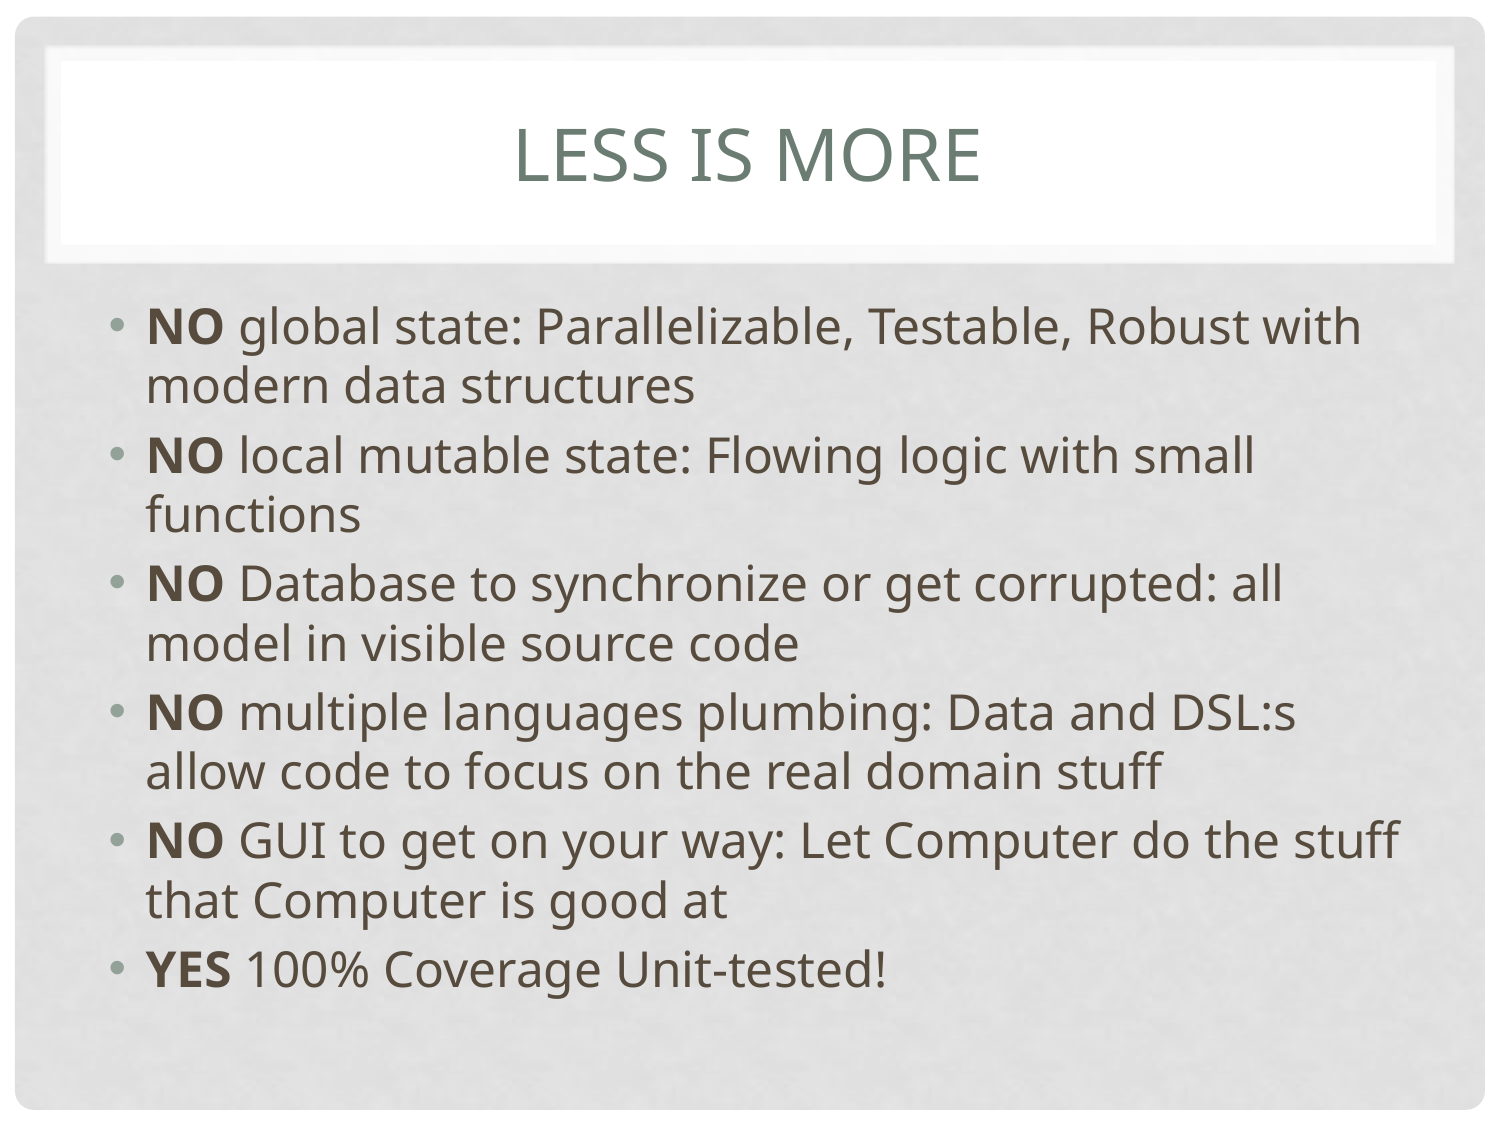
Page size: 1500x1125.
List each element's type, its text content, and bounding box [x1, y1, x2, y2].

title Less is more [69, 66, 1425, 238]
list NO global state: Parallelizable, Testable, Robust with modern data structures NO local mutable state: Flowing logic with small functions NO Database to synchronize or get corrupted: all model in visible source code NO multiple languages plumbing: Data and DSL:s allow code to focus on the real domain stuff NO GUI to get on your way: Let Computer do the stuff that Computer is good at YES 100% Coverage Unit-tested! [75, 287, 1425, 1005]
